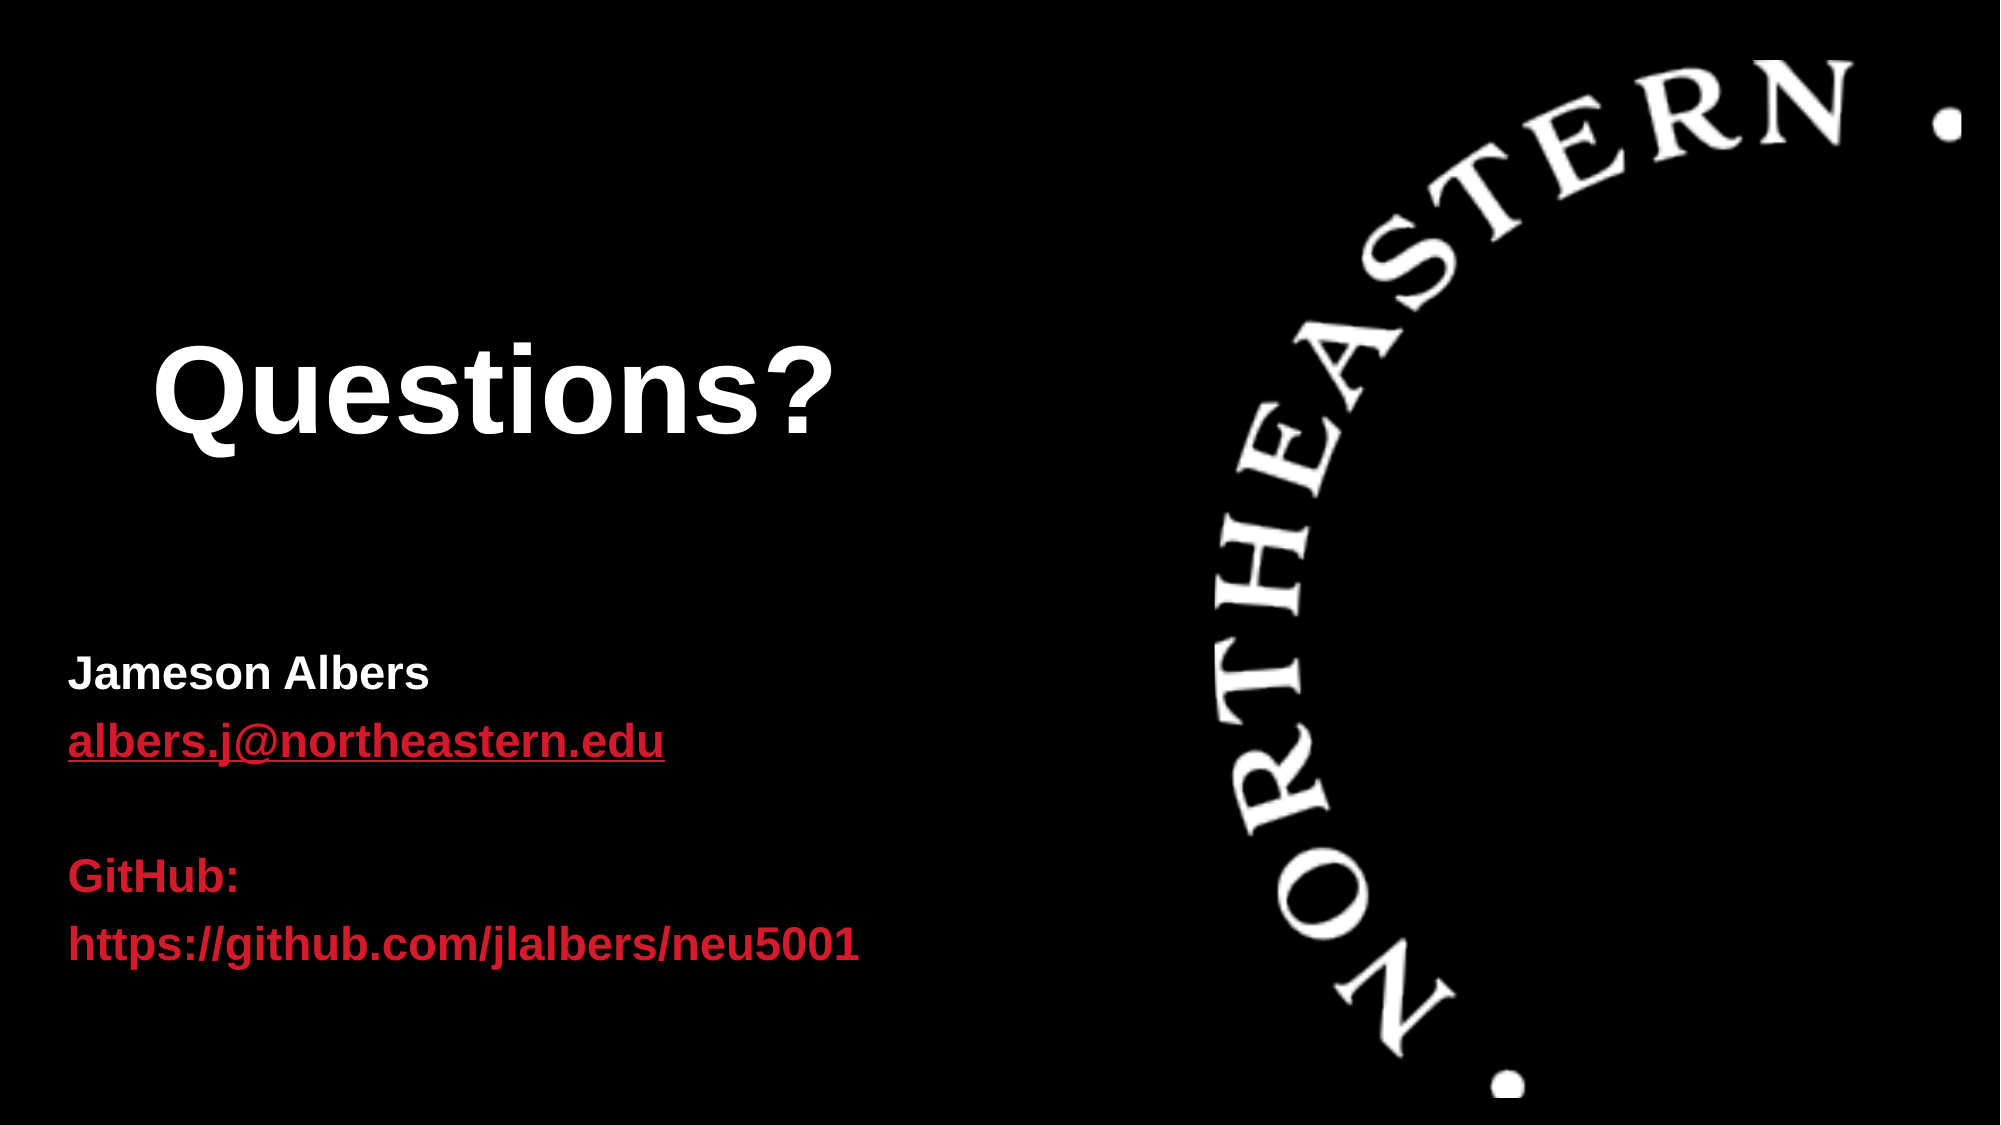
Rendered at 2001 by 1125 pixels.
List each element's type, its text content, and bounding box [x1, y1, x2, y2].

title Questions? [136, 0, 1092, 468]
list Jameson Albers albers.j@northeastern.edu GitHub: https://github.com/jlalbers/neu5001 [52, 641, 1228, 979]
